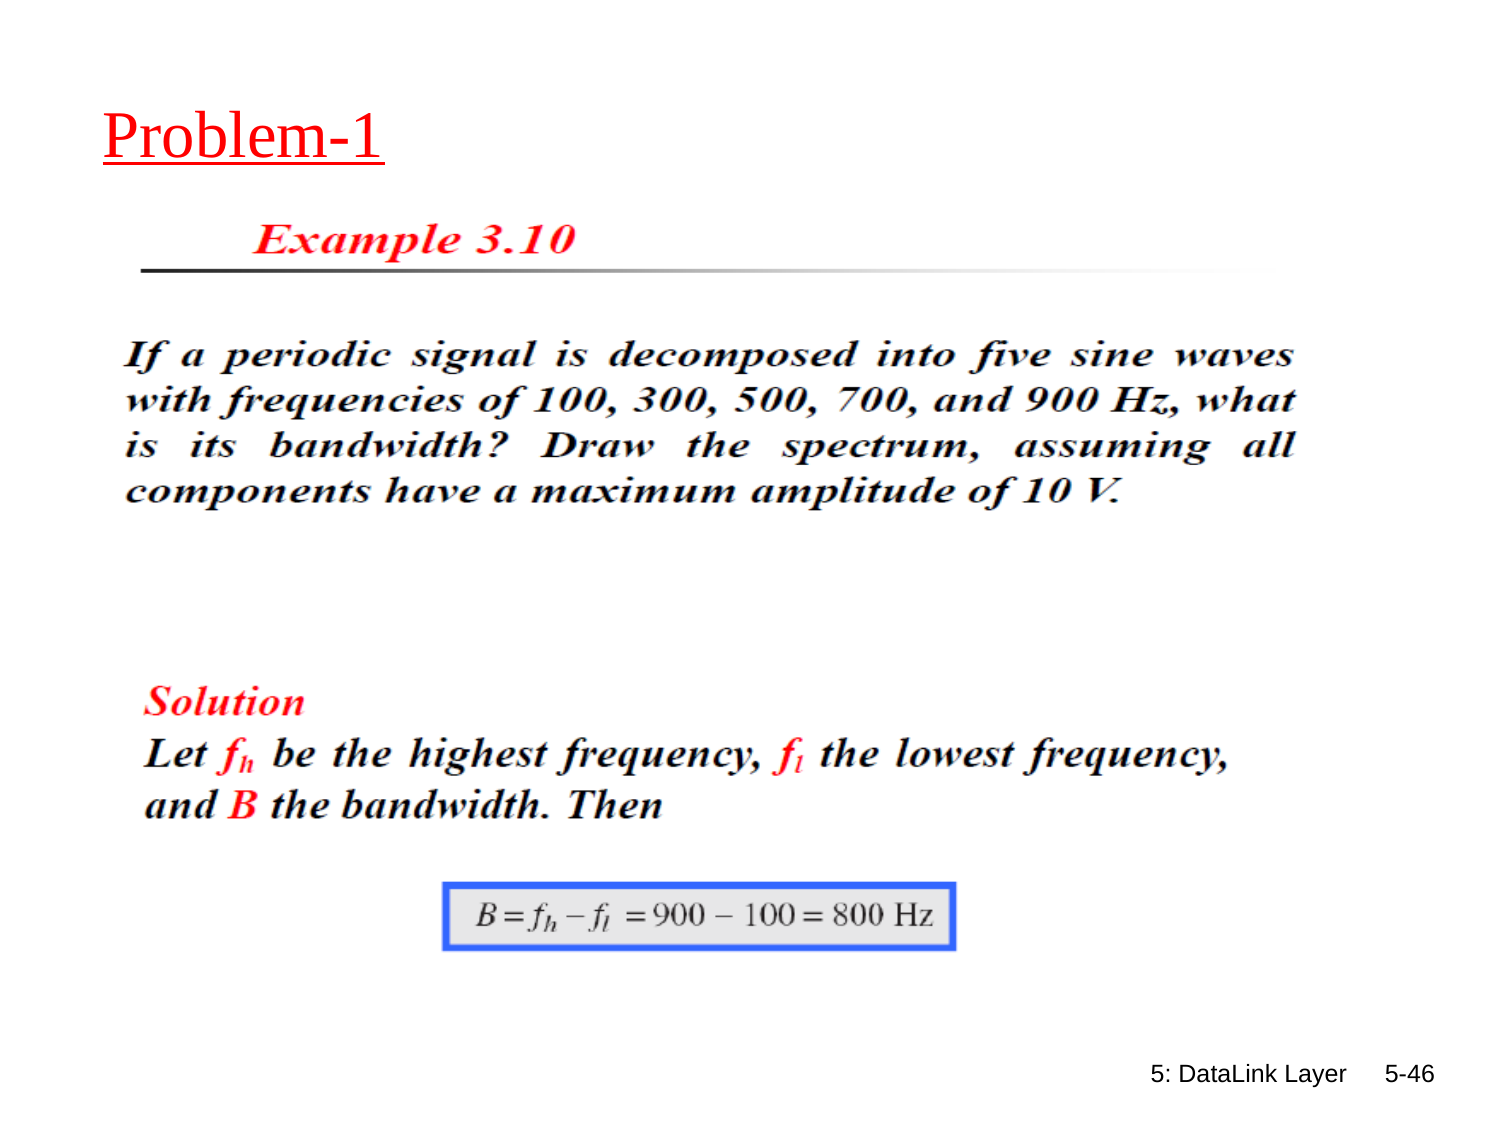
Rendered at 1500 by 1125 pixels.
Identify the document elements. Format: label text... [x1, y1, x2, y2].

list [37, 199, 1351, 538]
slide_number 5-46 [1338, 1049, 1451, 1125]
footer 5: DataLink Layer [887, 1049, 1338, 1125]
title Problem-1 [87, 37, 1363, 225]
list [112, 664, 1285, 986]
